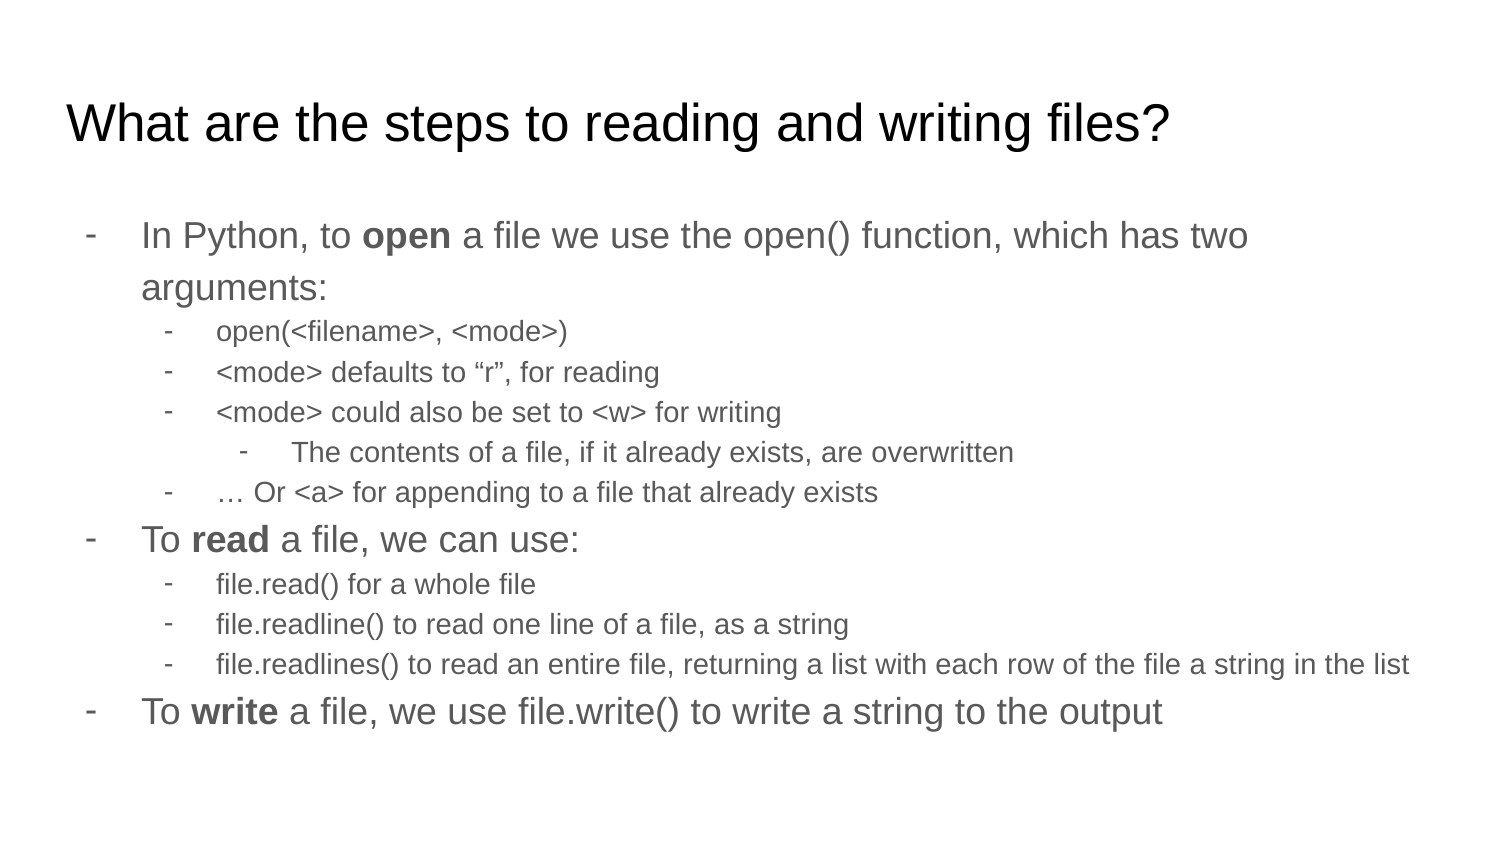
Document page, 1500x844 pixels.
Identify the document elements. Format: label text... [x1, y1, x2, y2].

title What are the steps to reading and writing files? [51, 72, 1449, 167]
list In Python, to open a file we use the open() function, which has two arguments: open(<filename>, <mode>) <mode> defaults to “r”, for reading <mode> could also be set to <w> for writing The contents of a file, if it already exists, are overwritten … Or <a> for appending to a file that already exists To read a file, we can use: file.read() for a whole file file.readline() to read one line of a file, as a string file.readlines() to read an entire file, returning a list with each row of the file a string in the list To write a file, we use file.write() to write a string to the output [51, 189, 1449, 804]
